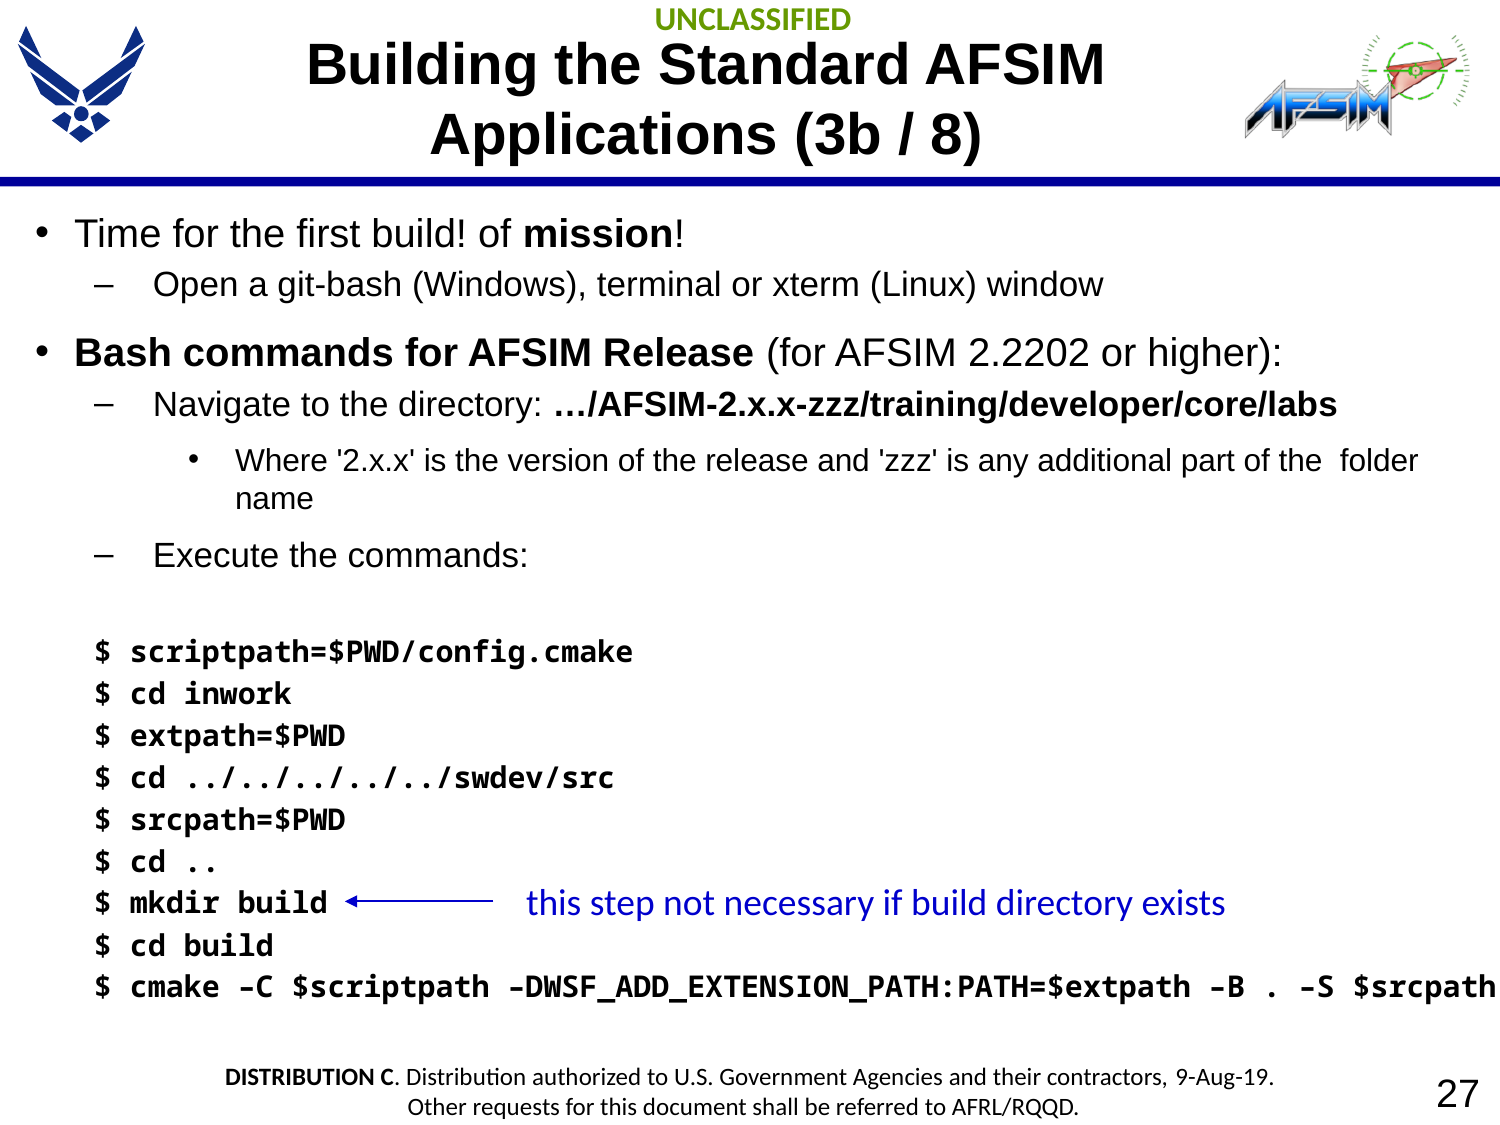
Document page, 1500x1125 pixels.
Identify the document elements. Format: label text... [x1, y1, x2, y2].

text_box this step not necessary if build directory exists [511, 870, 1242, 930]
title Building the Standard AFSIM Applications (3b / 8) [162, 87, 1250, 175]
list Time for the first build! of mission! Open a git-bash (Windows), terminal or xterm (Linux) window Bash commands for AFSIM Release (for AFSIM 2.2202 or higher): Navigate to the directory: …/AFSIM-2.x.x-zzz/training/developer/core/labs Where '2.x.x' is the version of the release and 'zzz' is any additional part of the folder name Execute the commands: $ scriptpath=$PWD/config.cmake $ cd inwork $ extpath=$PWD $ cd ../../../../../swdev/src $ srcpath=$PWD $ cd .. $ mkdir build $ cd build $ cmake –C $scriptpath –DWSF_ADD_EXTENSION_PATH:PATH=$extpath –B . –S $srcpath [0, 187, 1500, 1040]
picture [1237, 22, 1483, 147]
